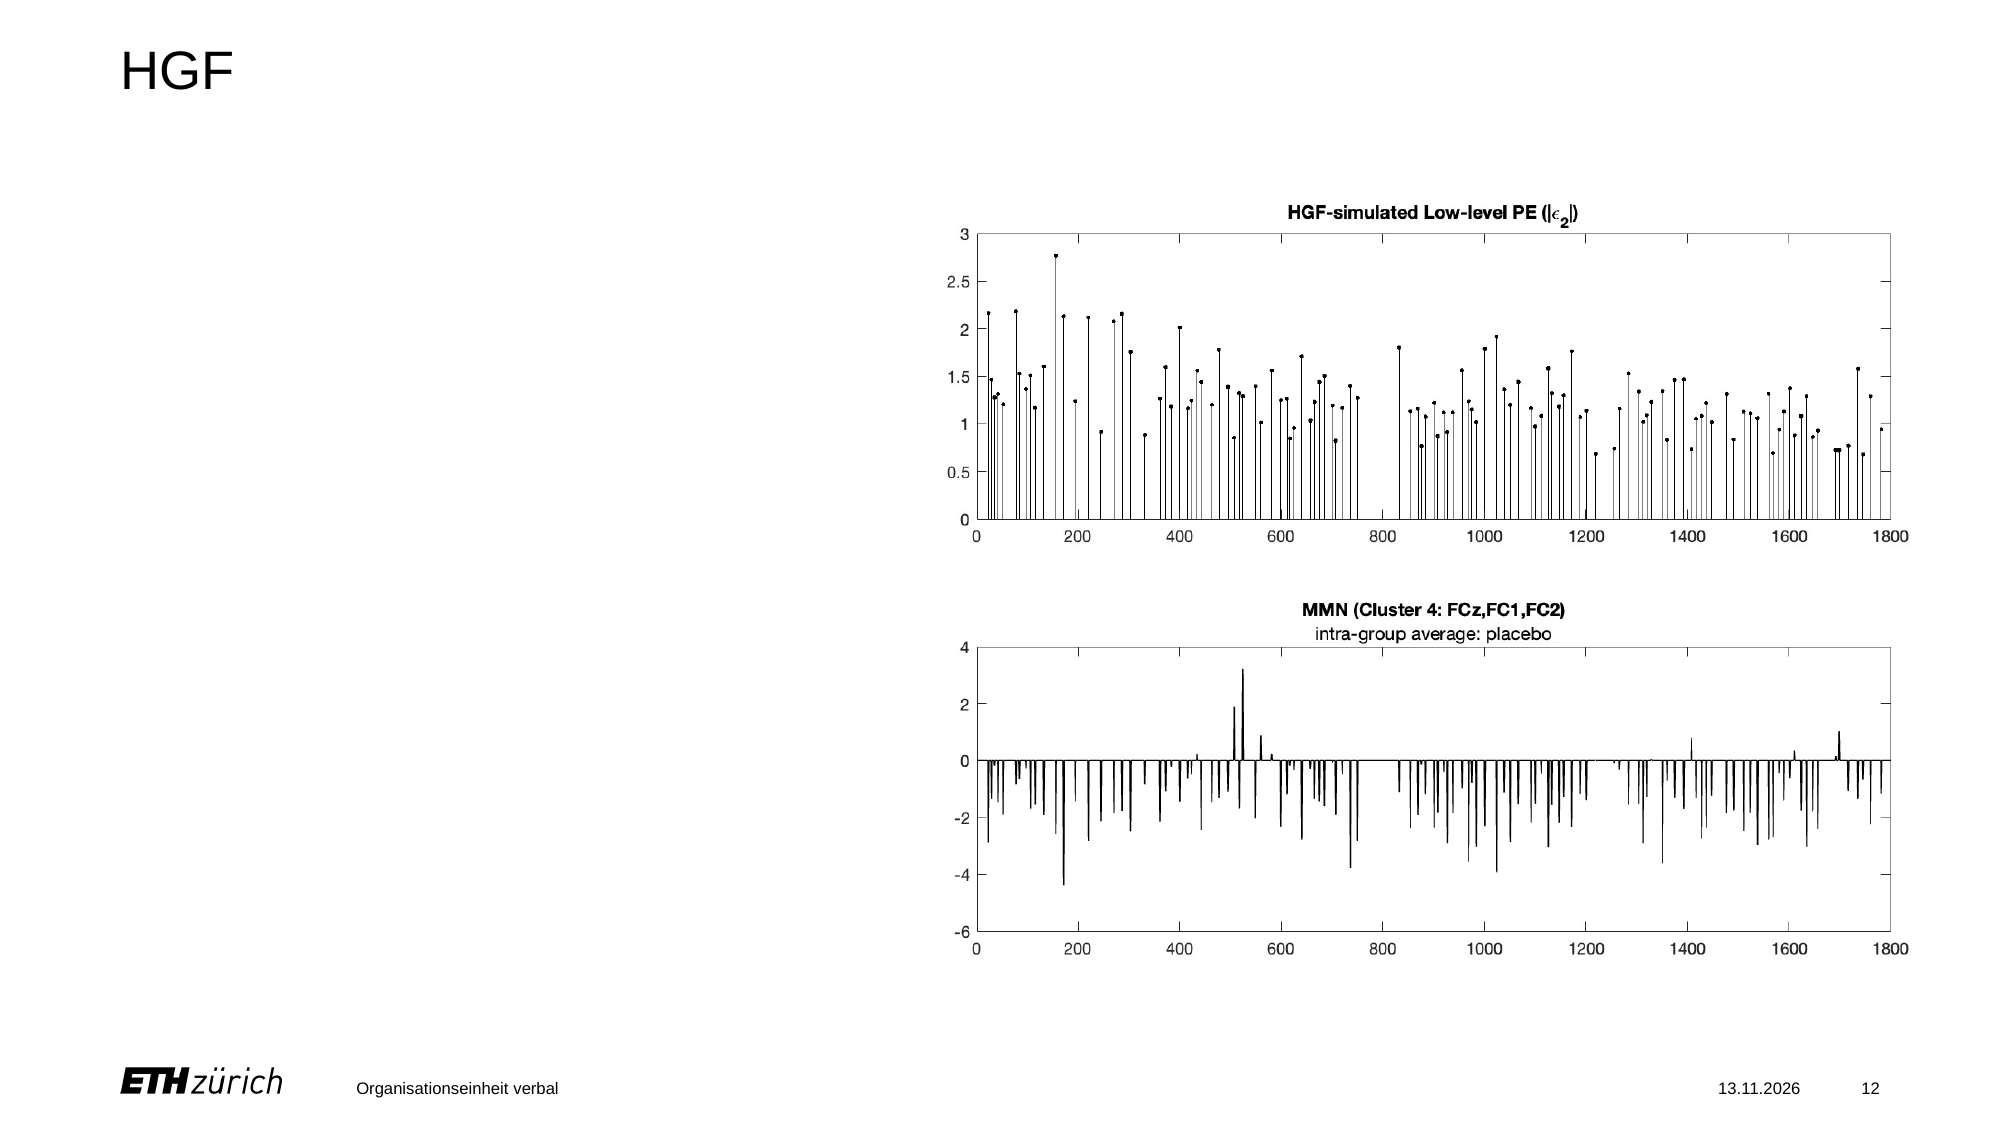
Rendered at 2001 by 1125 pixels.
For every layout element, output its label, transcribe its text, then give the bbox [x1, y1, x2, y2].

slide_number 12 [1827, 1069, 1880, 1106]
picture [120, 1067, 282, 1094]
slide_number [1718, 1069, 1819, 1106]
picture [823, 156, 2000, 1027]
title HGF [120, 42, 1880, 191]
footer Organisationseinheit verbal [356, 1069, 1243, 1106]
